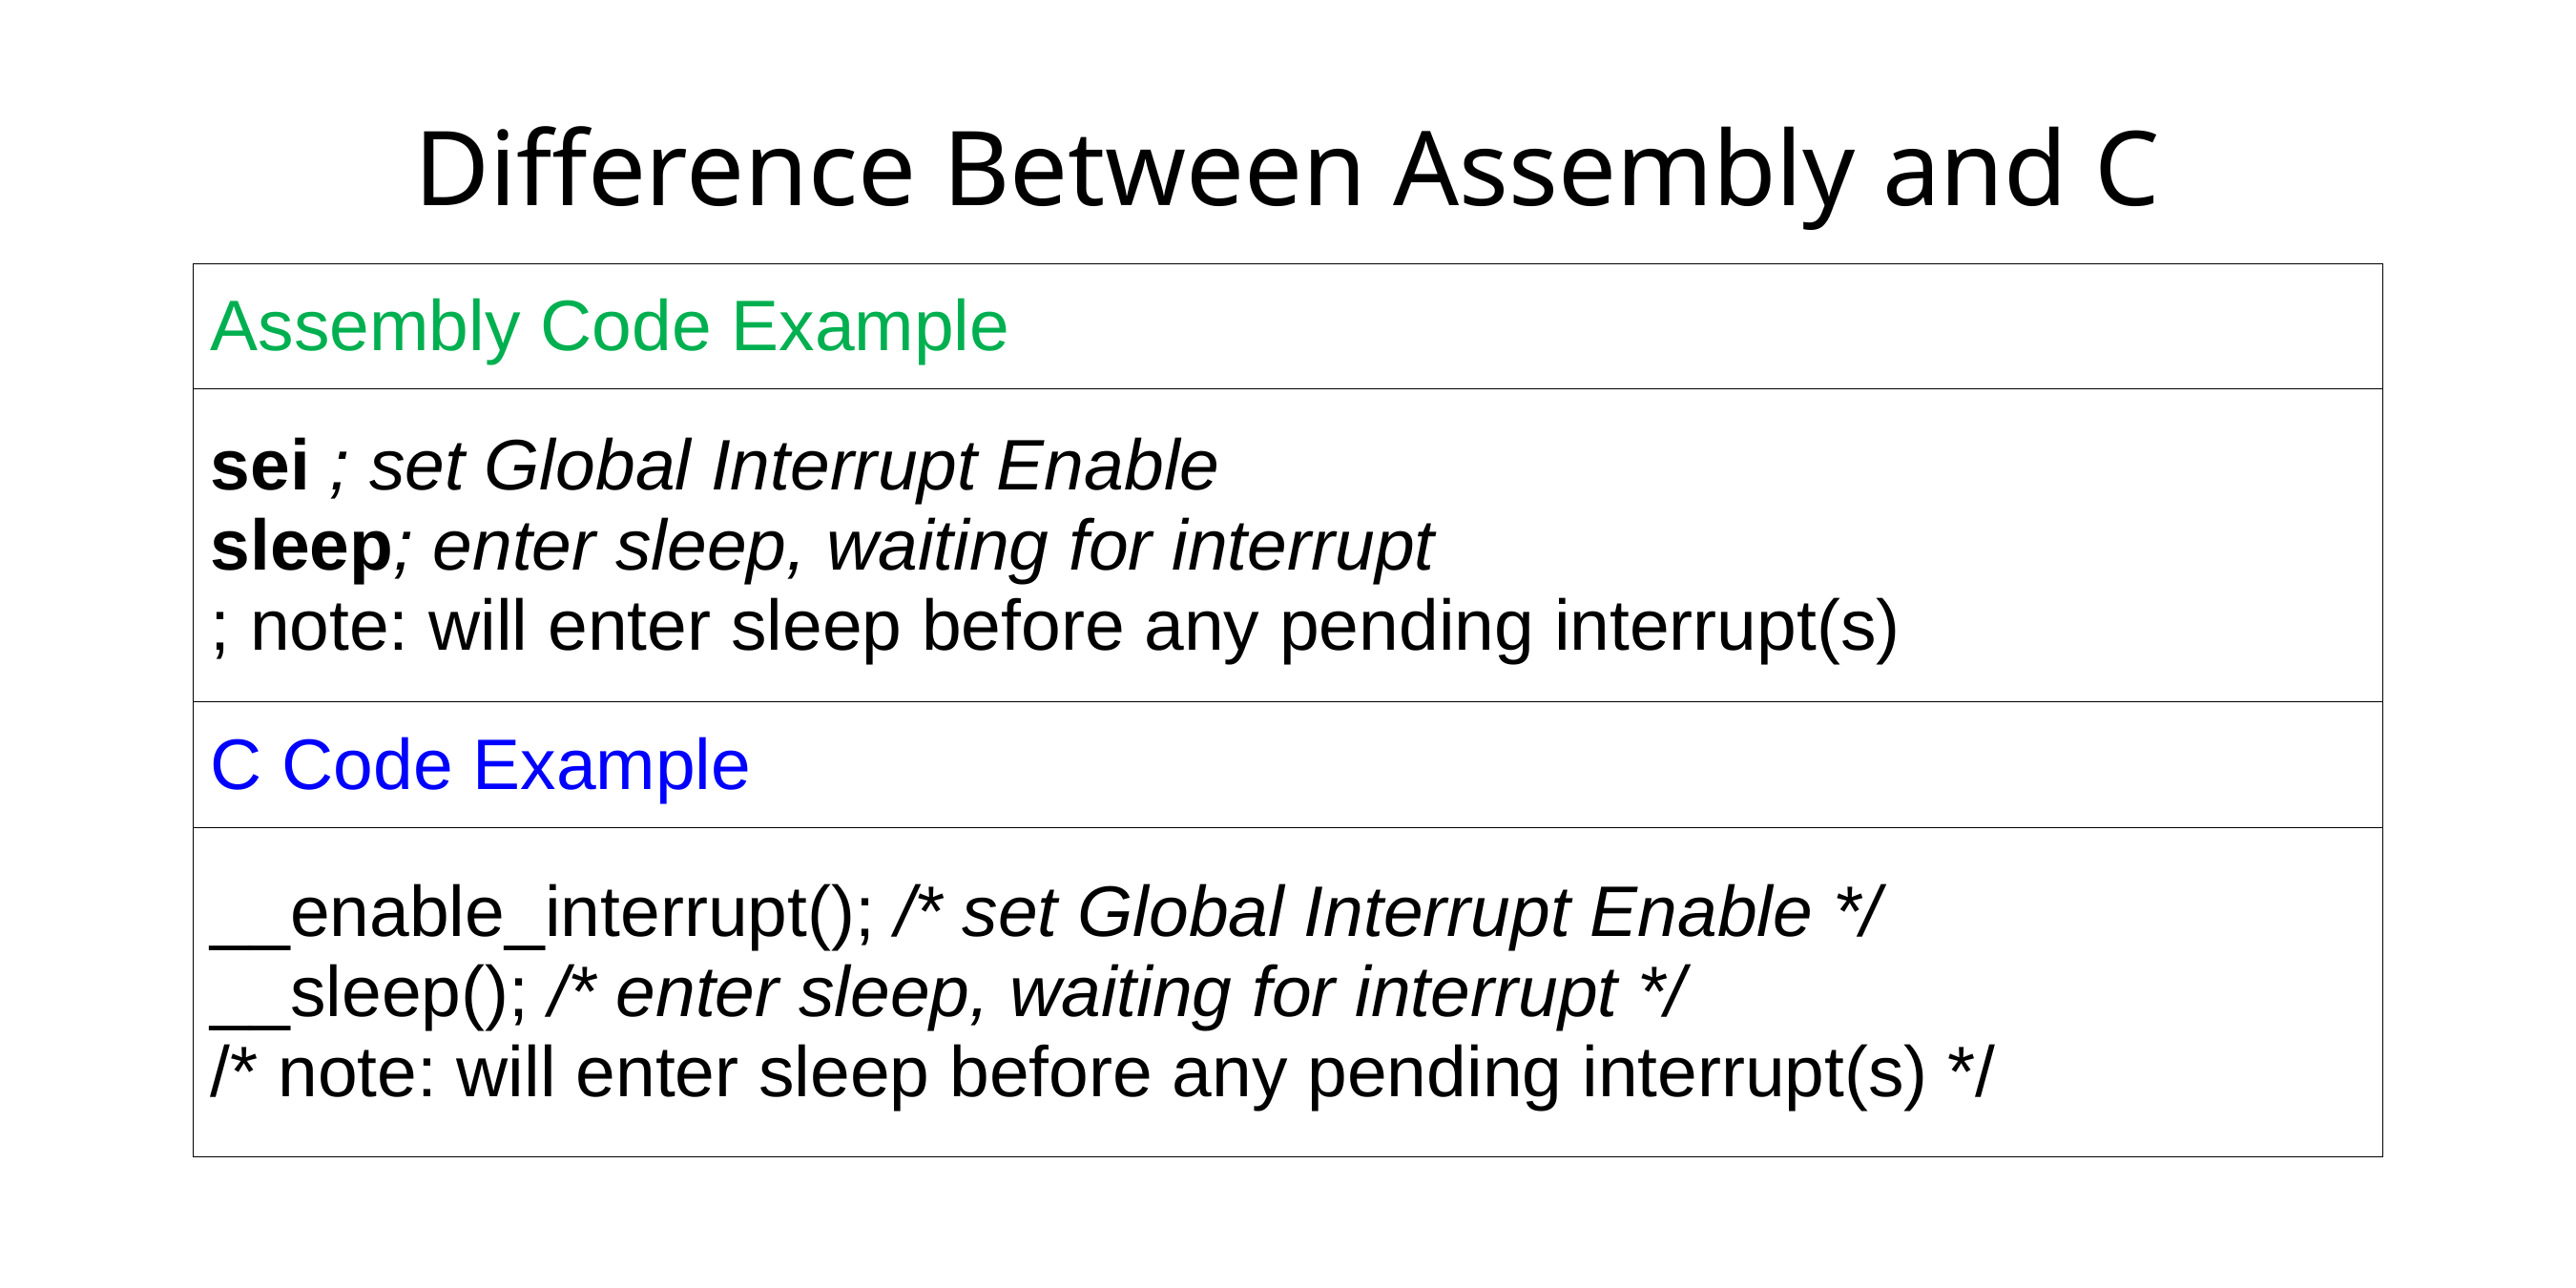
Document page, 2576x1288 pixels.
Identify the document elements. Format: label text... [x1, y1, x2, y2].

title Difference Between Assembly and C [193, 99, 2383, 230]
table_cell sei ; set Global Interrupt Enable sleep; enter sleep, waiting for interrupt ; note: will enter sleep before any pending interrupt(s) [194, 389, 2382, 701]
text_box [900, 510, 935, 632]
table_header Assembly Code Example [194, 264, 2382, 388]
table_cell C Code Example [194, 702, 2382, 827]
table_cell __enable_interrupt(); /* set Global Interrupt Enable */ __sleep(); /* enter sleep, waiting for interrupt */ /* note: will enter sleep before any pending interrupt(s) */ [194, 828, 2382, 1156]
